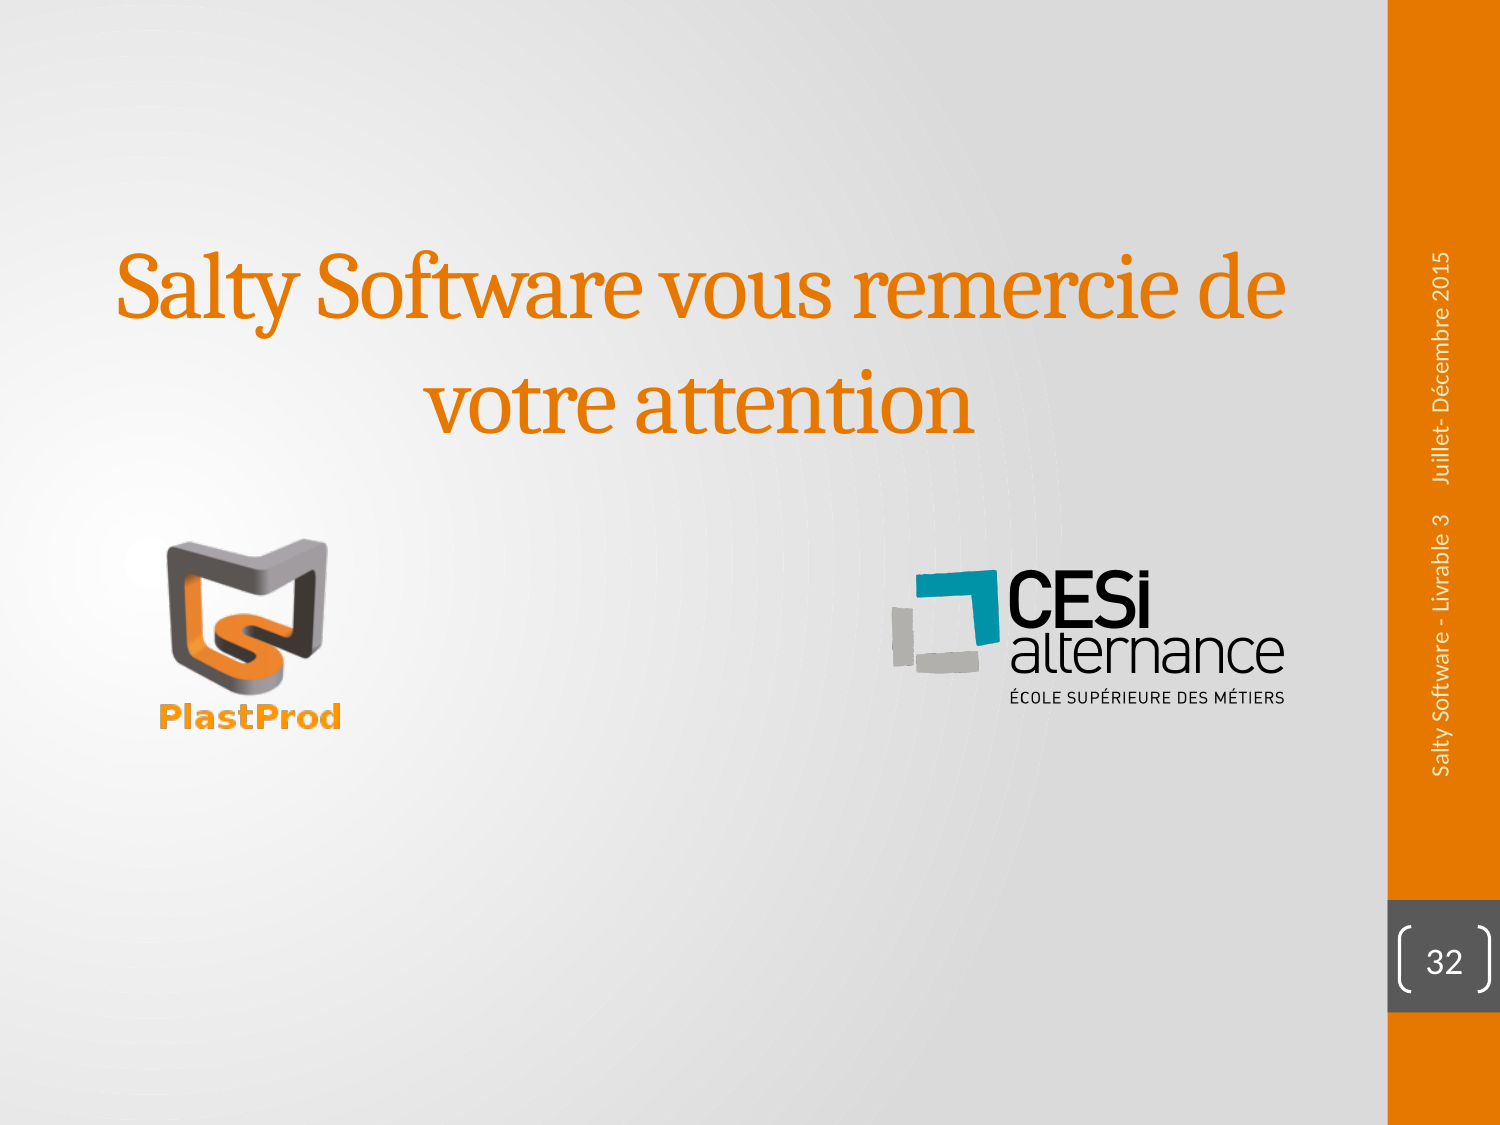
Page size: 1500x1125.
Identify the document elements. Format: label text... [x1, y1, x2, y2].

slide_number Juillet- Décembre 2015 [1408, 100, 1469, 500]
list [75, 262, 1325, 1050]
footer Salty Software - Livrable 3 [1408, 500, 1469, 889]
slide_number 32 [1397, 925, 1492, 994]
picture [150, 538, 353, 736]
title Salty Software vous remercie de votre attention [76, 243, 1327, 431]
picture [891, 569, 1285, 705]
